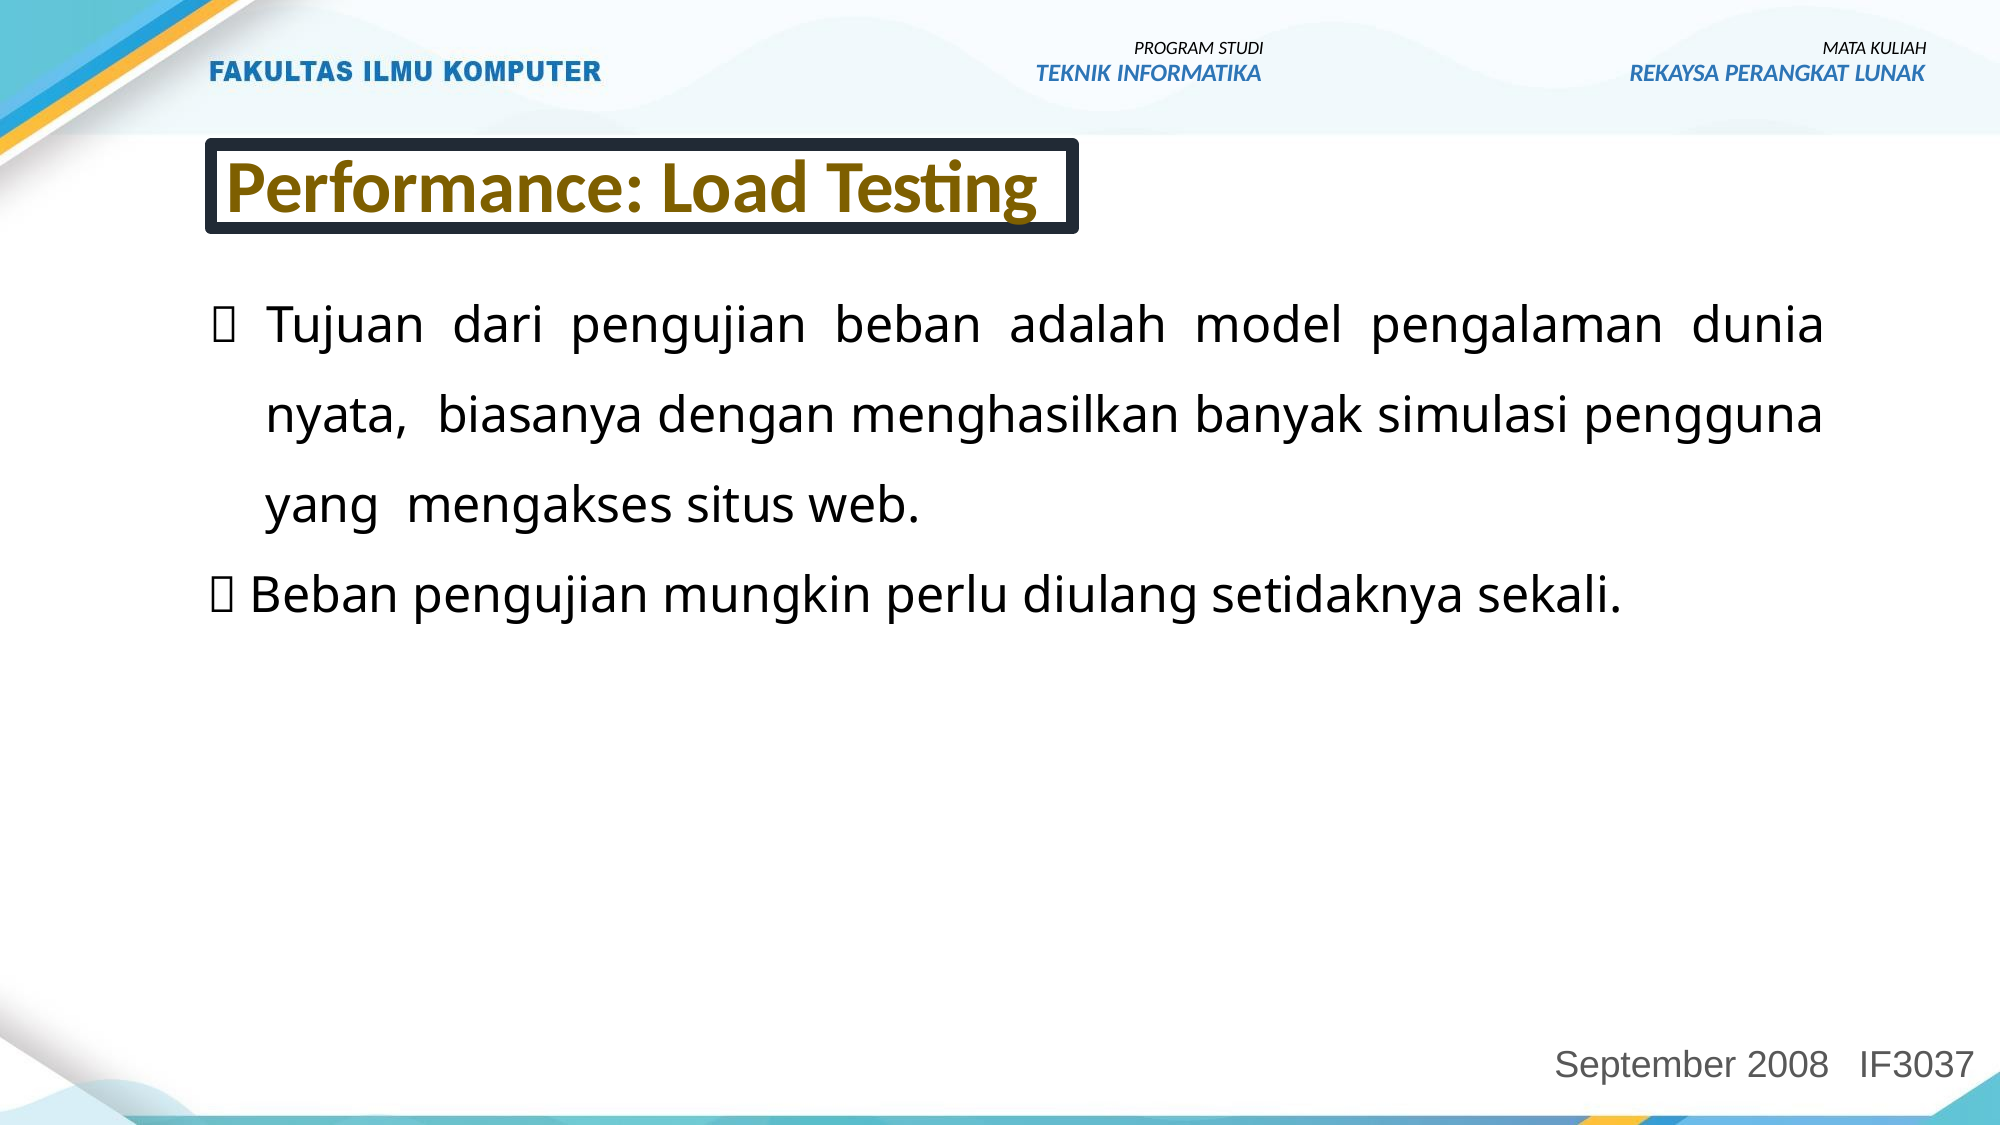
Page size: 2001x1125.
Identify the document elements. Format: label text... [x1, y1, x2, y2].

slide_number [1552, 1041, 1834, 1125]
text_box MATA KULIAH REKAYSA PERANGKAT LUNAK [1627, 35, 1933, 87]
text_box PROGRAM STUDI TEKNIK INFORMATIKA [1033, 35, 1268, 87]
text_box Performance: Load Testing [211, 144, 1073, 229]
text_box  Tujuan dari pengujian beban adalah model pengalaman dunia nyata, biasanya dengan menghasilkan banyak simulasi pengguna yang mengakses situs web.  Beban pengujian mungkin perlu diulang setidaknya sekali. [207, 259, 1826, 622]
picture [0, 0, 2000, 1125]
footer IF3037 [1856, 1041, 1978, 1125]
